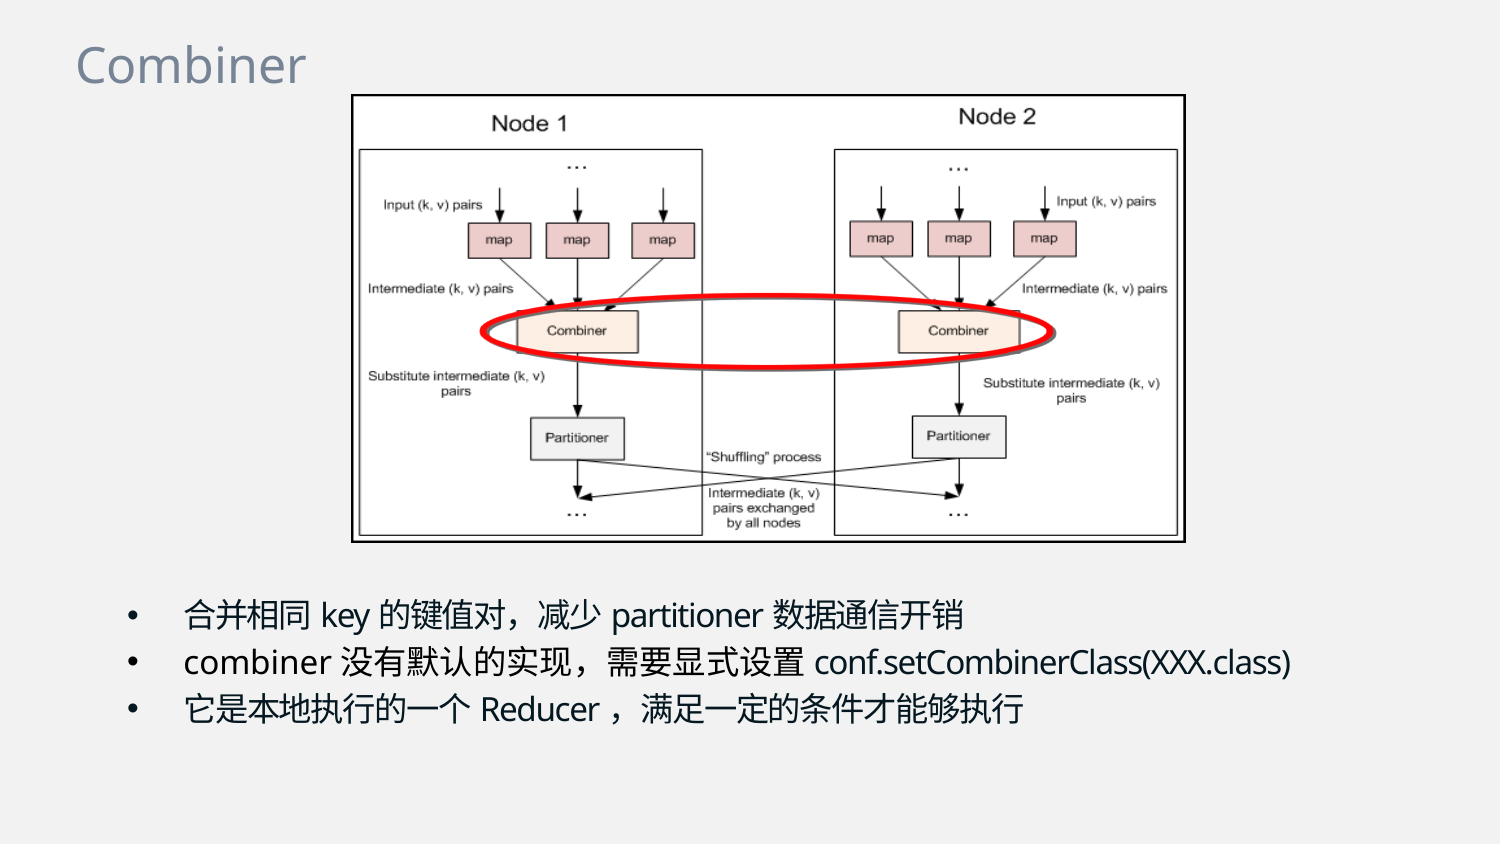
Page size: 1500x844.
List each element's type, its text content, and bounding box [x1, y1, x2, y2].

list 合并相同key的键值对，减少partitioner数据通信开销 combiner没有默认的实现，需要显式设置conf.setCombinerClass(XXX.class) 它是本地执行的一个Reducer，满足一定的条件才能够执行 [112, 587, 1425, 763]
text_box Combiner [75, 32, 573, 95]
picture [351, 94, 1186, 543]
